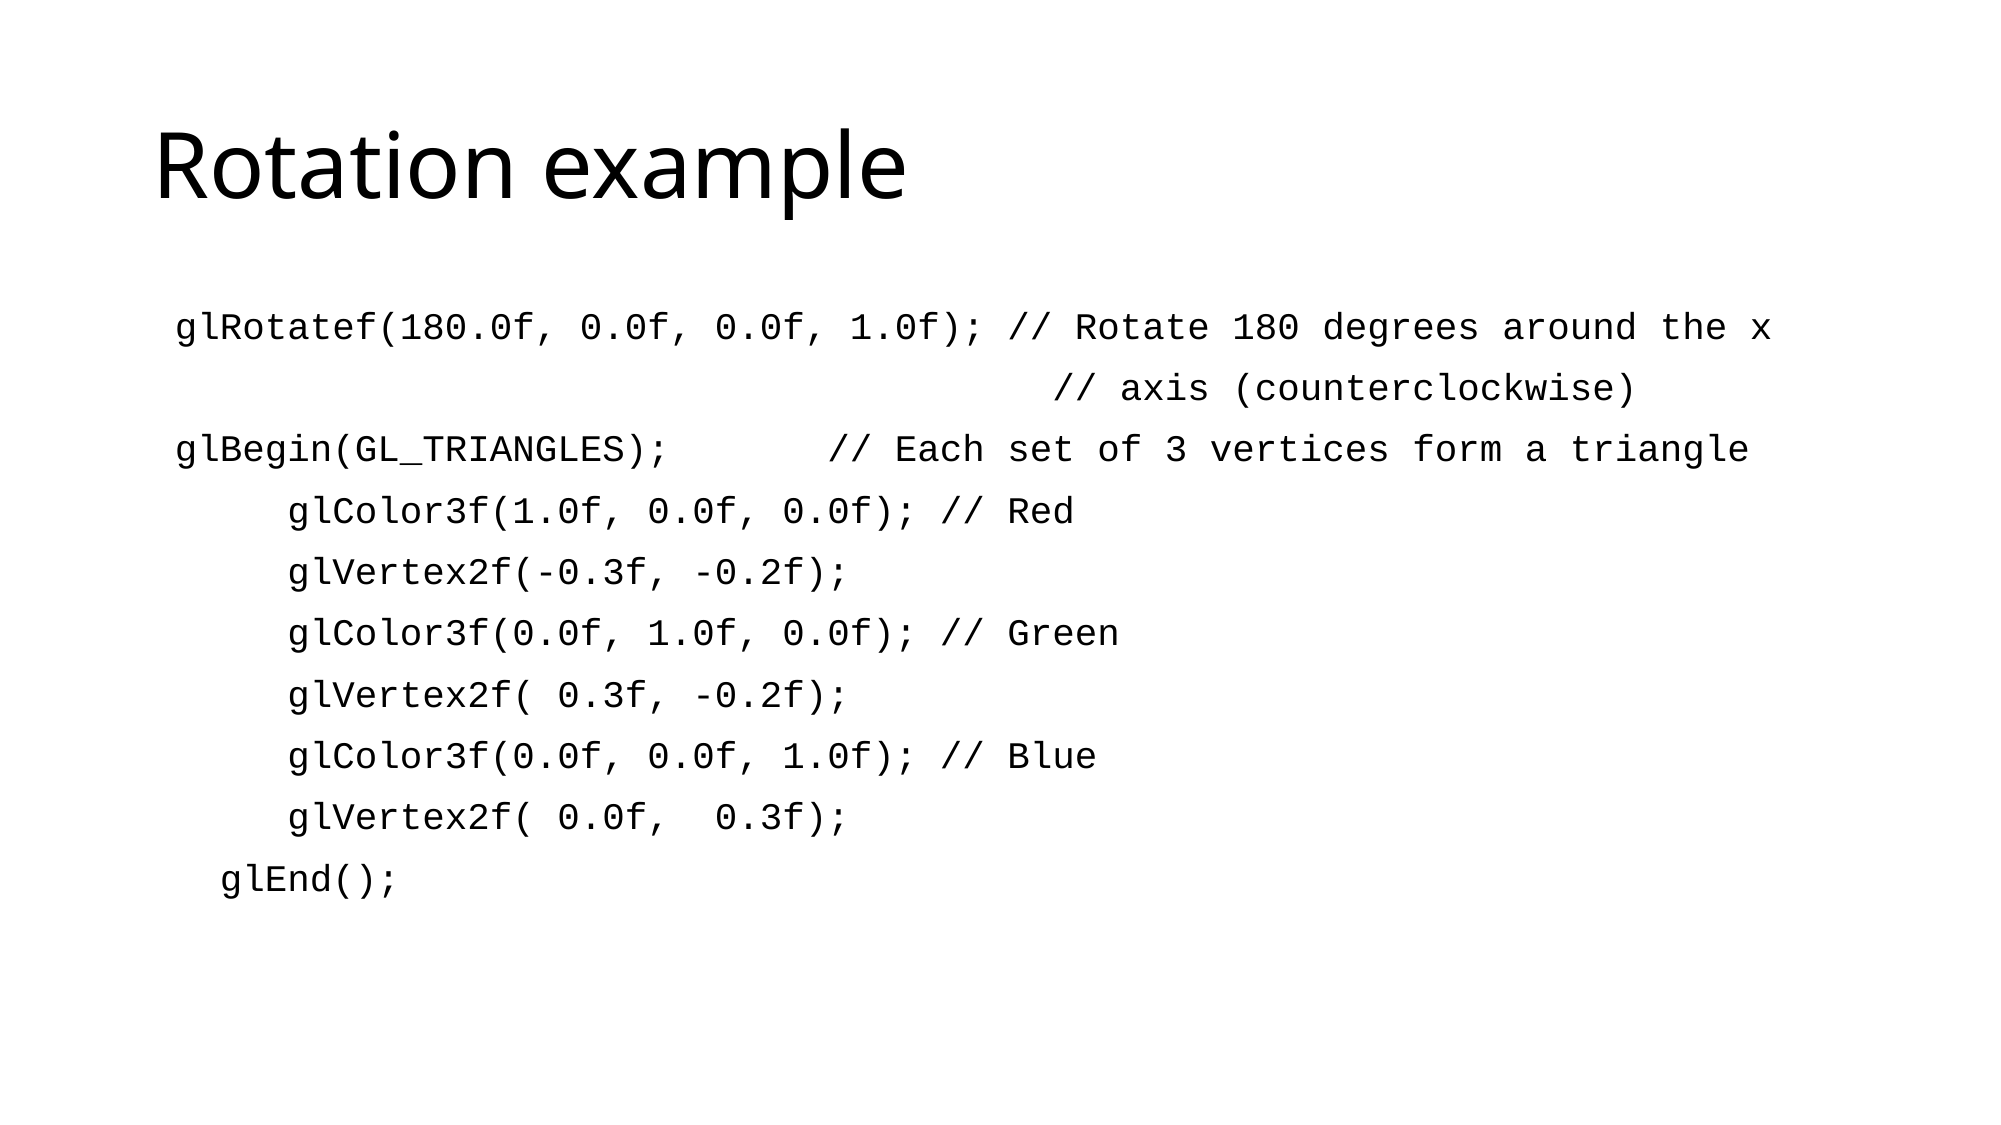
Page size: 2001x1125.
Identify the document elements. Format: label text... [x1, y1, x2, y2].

list glRotatef(180.0f, 0.0f, 0.0f, 1.0f); // Rotate 180 degrees around the x // axis (counterclockwise) glBegin(GL_TRIANGLES); // Each set of 3 vertices form a triangle glColor3f(1.0f, 0.0f, 0.0f); // Red glVertex2f(-0.3f, -0.2f); glColor3f(0.0f, 1.0f, 0.0f); // Green glVertex2f( 0.3f, -0.2f); glColor3f(0.0f, 0.0f, 1.0f); // Blue glVertex2f( 0.0f, 0.3f); glEnd(); [137, 299, 1863, 1014]
title Rotation example [137, 59, 1863, 278]
